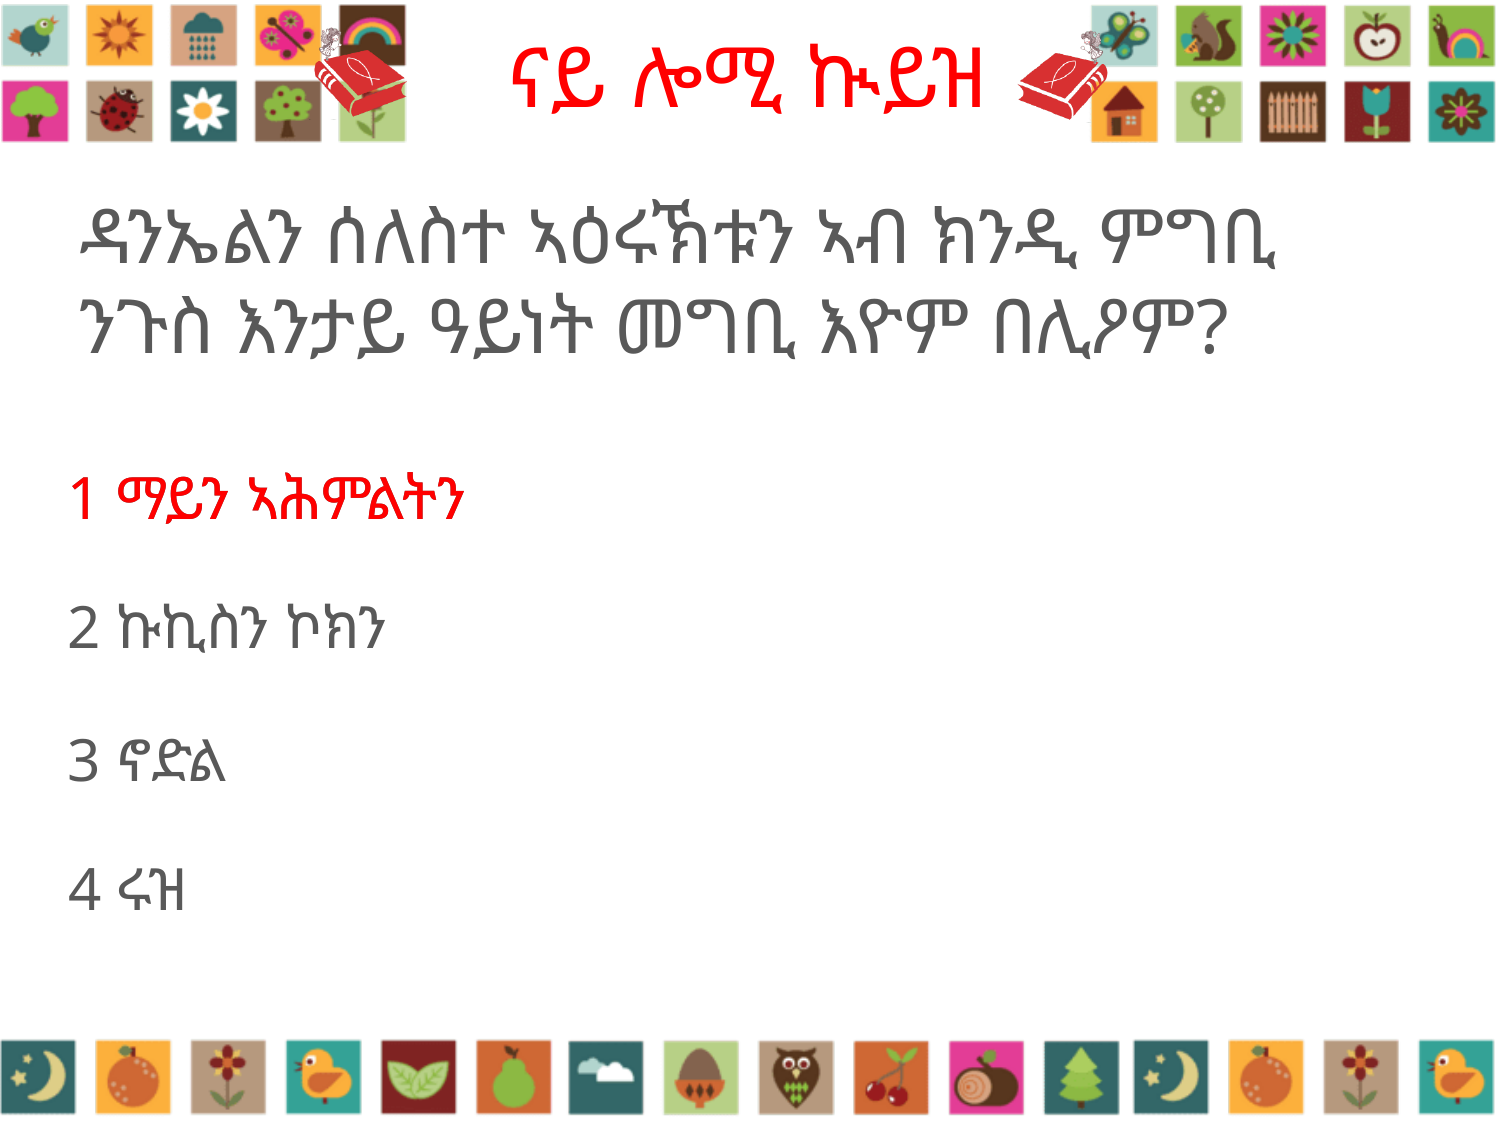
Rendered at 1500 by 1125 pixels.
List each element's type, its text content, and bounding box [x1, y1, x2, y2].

text_box 3 ኖድል [53, 716, 1483, 801]
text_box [0, 1028, 1500, 1118]
text_box ዳንኤልን ሰለስተ ኣዕሩኽቱን ኣብ ክንዲ ምግቢ ንጉስ እንታይ ዓይነት መግቢ እዮም በሊዖም? [64, 181, 1447, 377]
picture [0, 3, 439, 150]
text_box ናይ ሎሚ ኲይዝ [425, 16, 1076, 131]
text_box 2 ኩኪስን ኮክን [53, 582, 1436, 668]
text_box 1 ማይን ኣሕምልትን [52, 454, 1483, 539]
text_box 4 ሩዝ [53, 844, 1483, 930]
picture [986, 3, 1500, 150]
